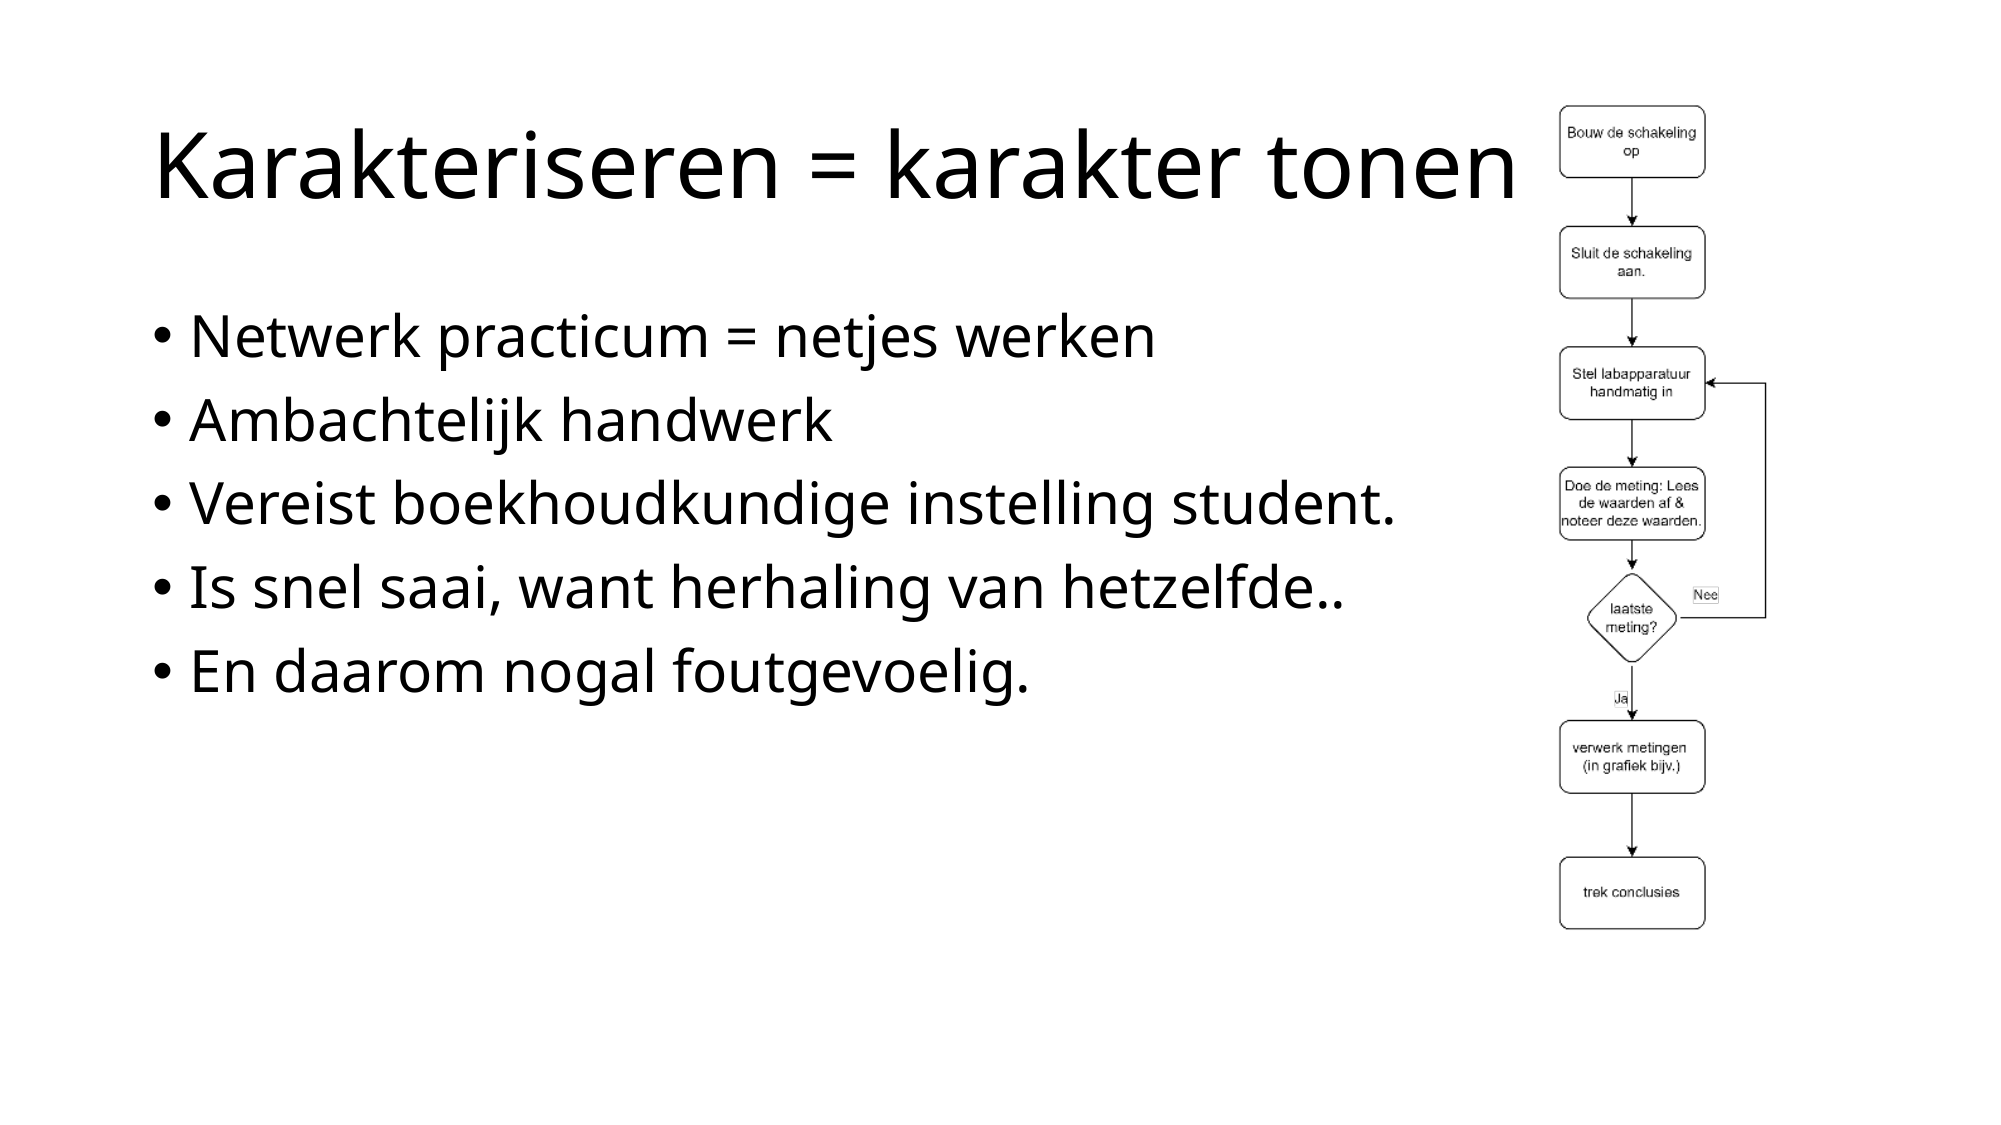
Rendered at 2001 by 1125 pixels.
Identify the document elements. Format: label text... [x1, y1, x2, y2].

title Karakteriseren = karakter tonen [137, 59, 1863, 278]
picture [1547, 92, 1790, 943]
list Netwerk practicum = netjes werken Ambachtelijk handwerk Vereist boekhoudkundige instelling student. Is snel saai, want herhaling van hetzelfde.. En daarom nogal foutgevoelig. [137, 299, 1863, 1014]
